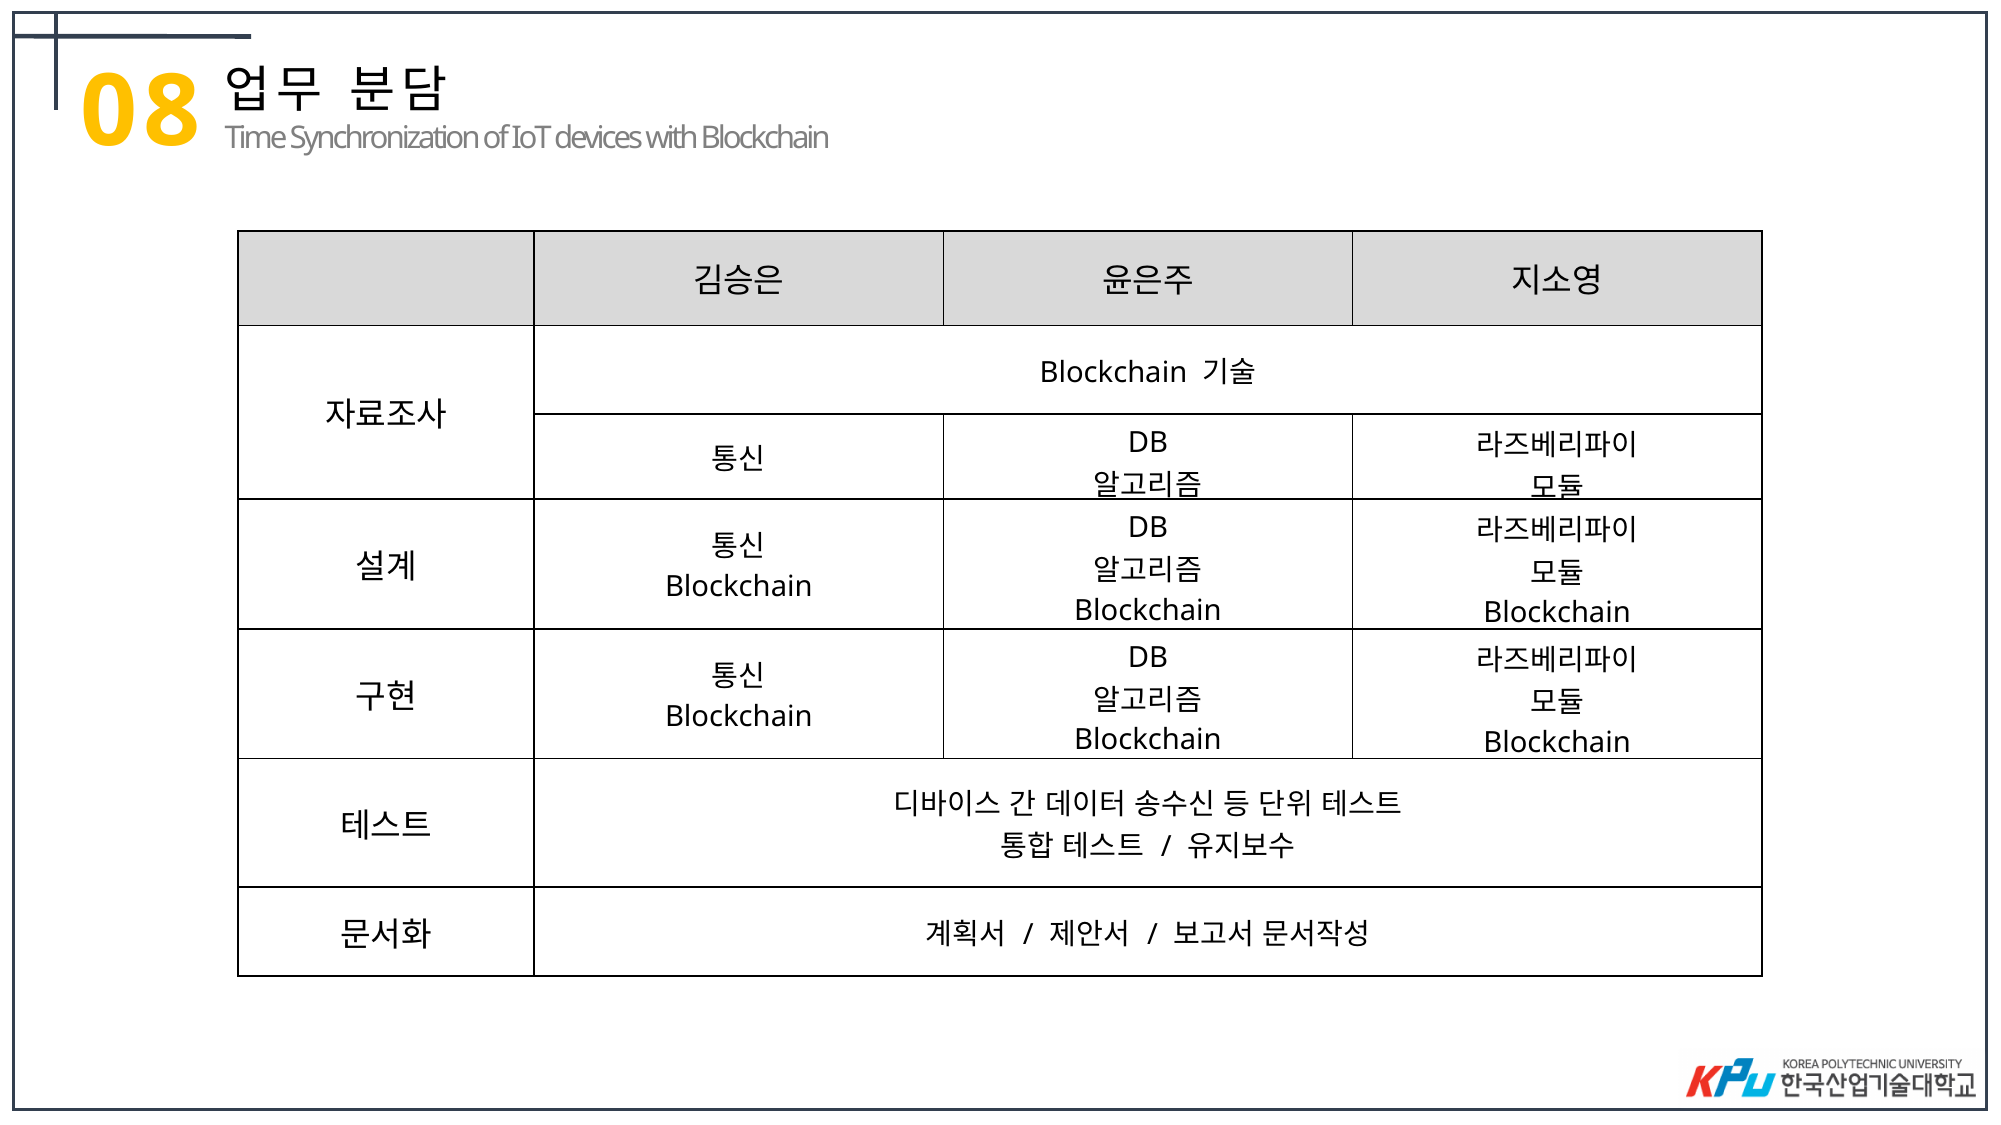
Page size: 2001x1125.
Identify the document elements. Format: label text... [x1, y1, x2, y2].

table_header 김승은 [535, 232, 943, 325]
table_cell 계획서 / 제안서 / 보고서 문서작성 [535, 888, 1761, 975]
table_cell 테스트 [239, 759, 533, 886]
table_cell DB 알고리즘 [944, 415, 1352, 498]
picture [1678, 1048, 1986, 1109]
table_header 지소영 [1353, 232, 1761, 325]
table_cell Blockchain 기술 [535, 326, 1761, 413]
table_header 윤은주 [944, 232, 1352, 325]
table_cell 통신 Blockchain [535, 500, 943, 628]
text_box [13, 11, 1987, 1111]
table_cell 자료조사 [239, 326, 533, 498]
table_cell 통신 Blockchain [535, 630, 943, 758]
table_cell DB 알고리즘 Blockchain [944, 630, 1352, 758]
table_header [239, 232, 533, 325]
table_cell 디바이스 간 데이터 송수신 등 단위 테스트 통합 테스트 / 유지보수 [535, 759, 1761, 886]
table_cell 문서화 [239, 888, 533, 975]
table_cell 라즈베리파이 모듈 [1353, 415, 1761, 498]
text_box 업무 분담 Time Synchronization of IoT devices with Blockchain [209, 50, 846, 163]
table_cell 라즈베리파이 모듈 Blockchain [1353, 630, 1761, 758]
table_cell 구현 [239, 630, 533, 758]
table_cell 통신 [535, 415, 943, 498]
table_cell DB 알고리즘 Blockchain [944, 500, 1352, 628]
table_cell 라즈베리파이 모듈 Blockchain [1353, 500, 1761, 628]
table_cell 설계 [239, 500, 533, 628]
